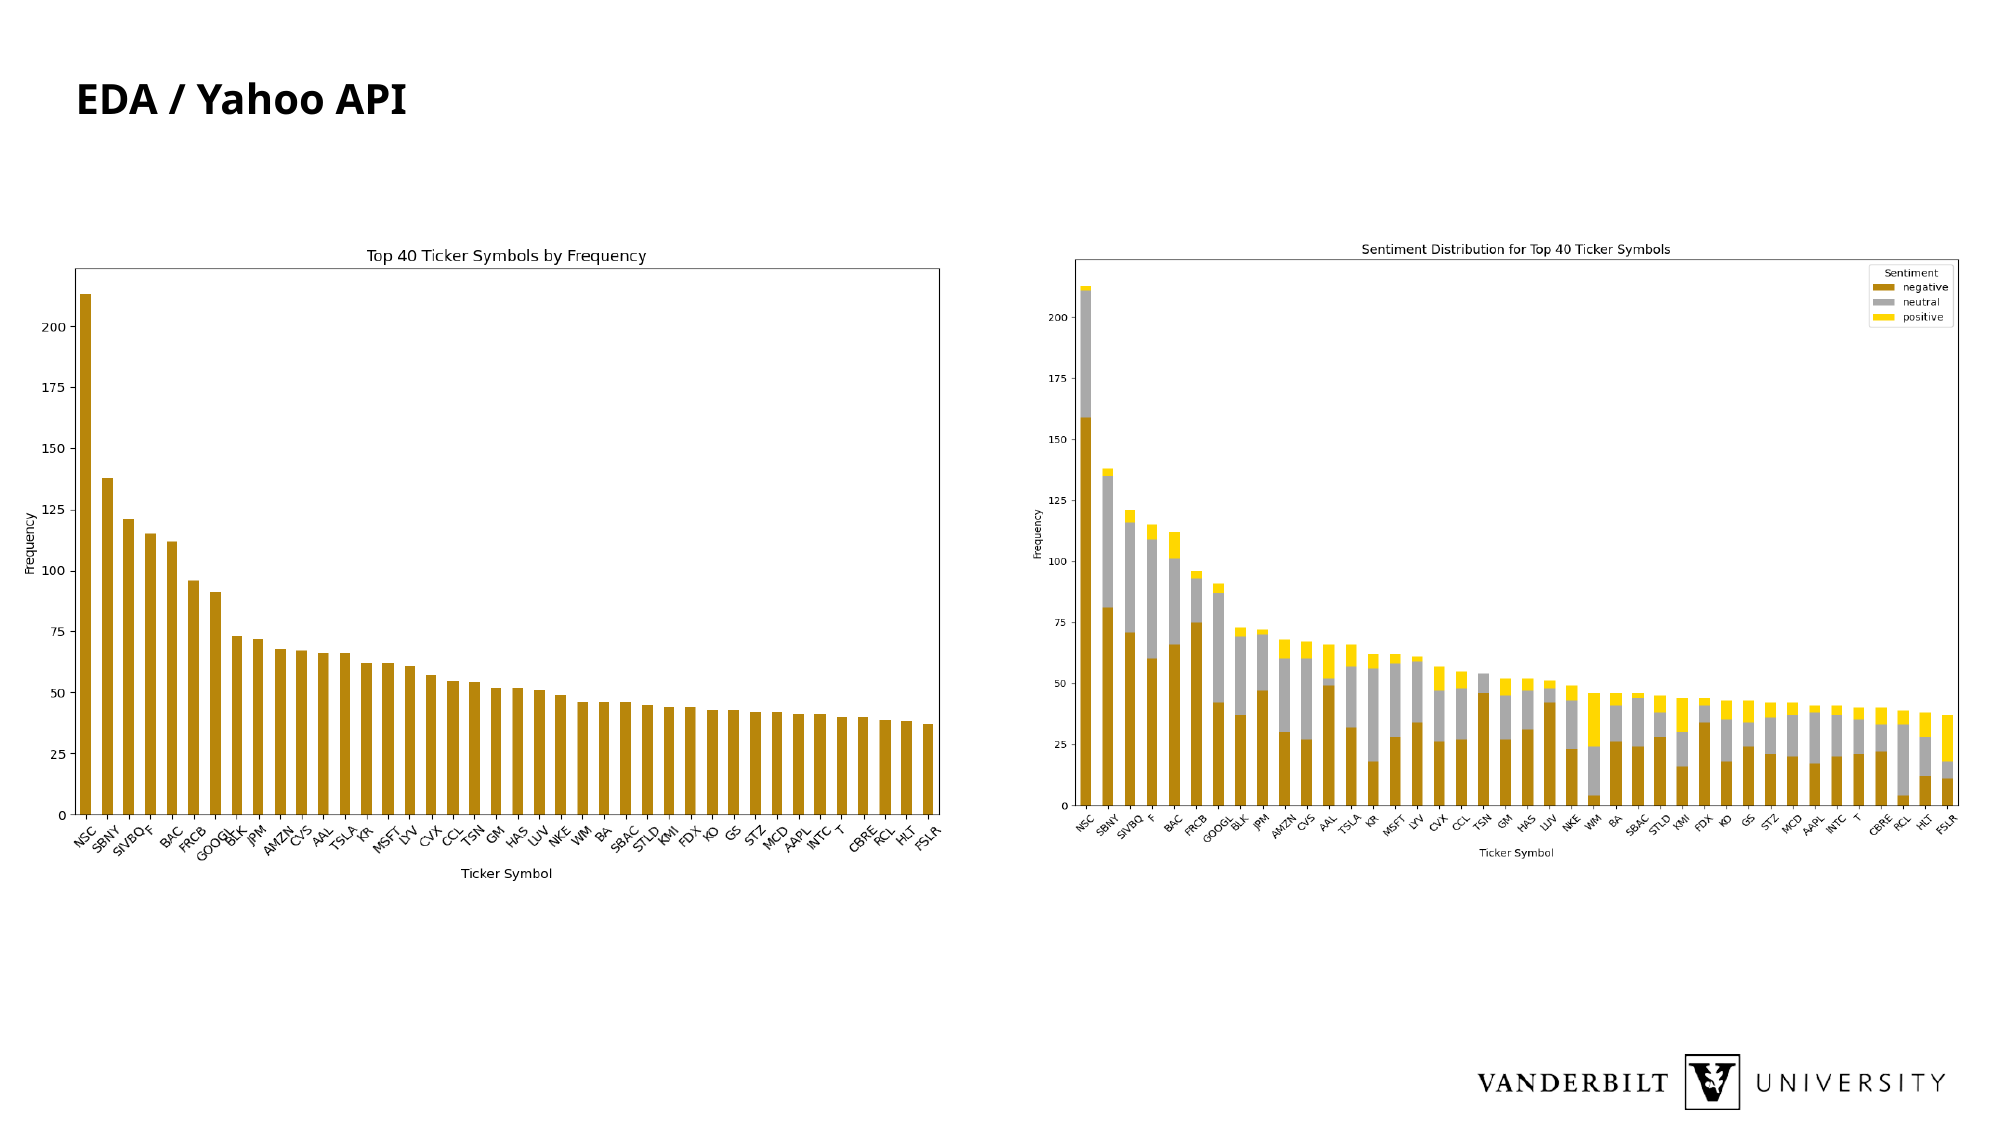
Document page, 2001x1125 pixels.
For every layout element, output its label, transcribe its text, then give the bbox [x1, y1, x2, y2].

subtitle EDA / Yahoo API [43, 41, 1801, 130]
text_box [102, 180, 978, 612]
picture [1451, 1032, 2000, 1124]
picture [983, 174, 2000, 883]
picture [0, 183, 970, 892]
